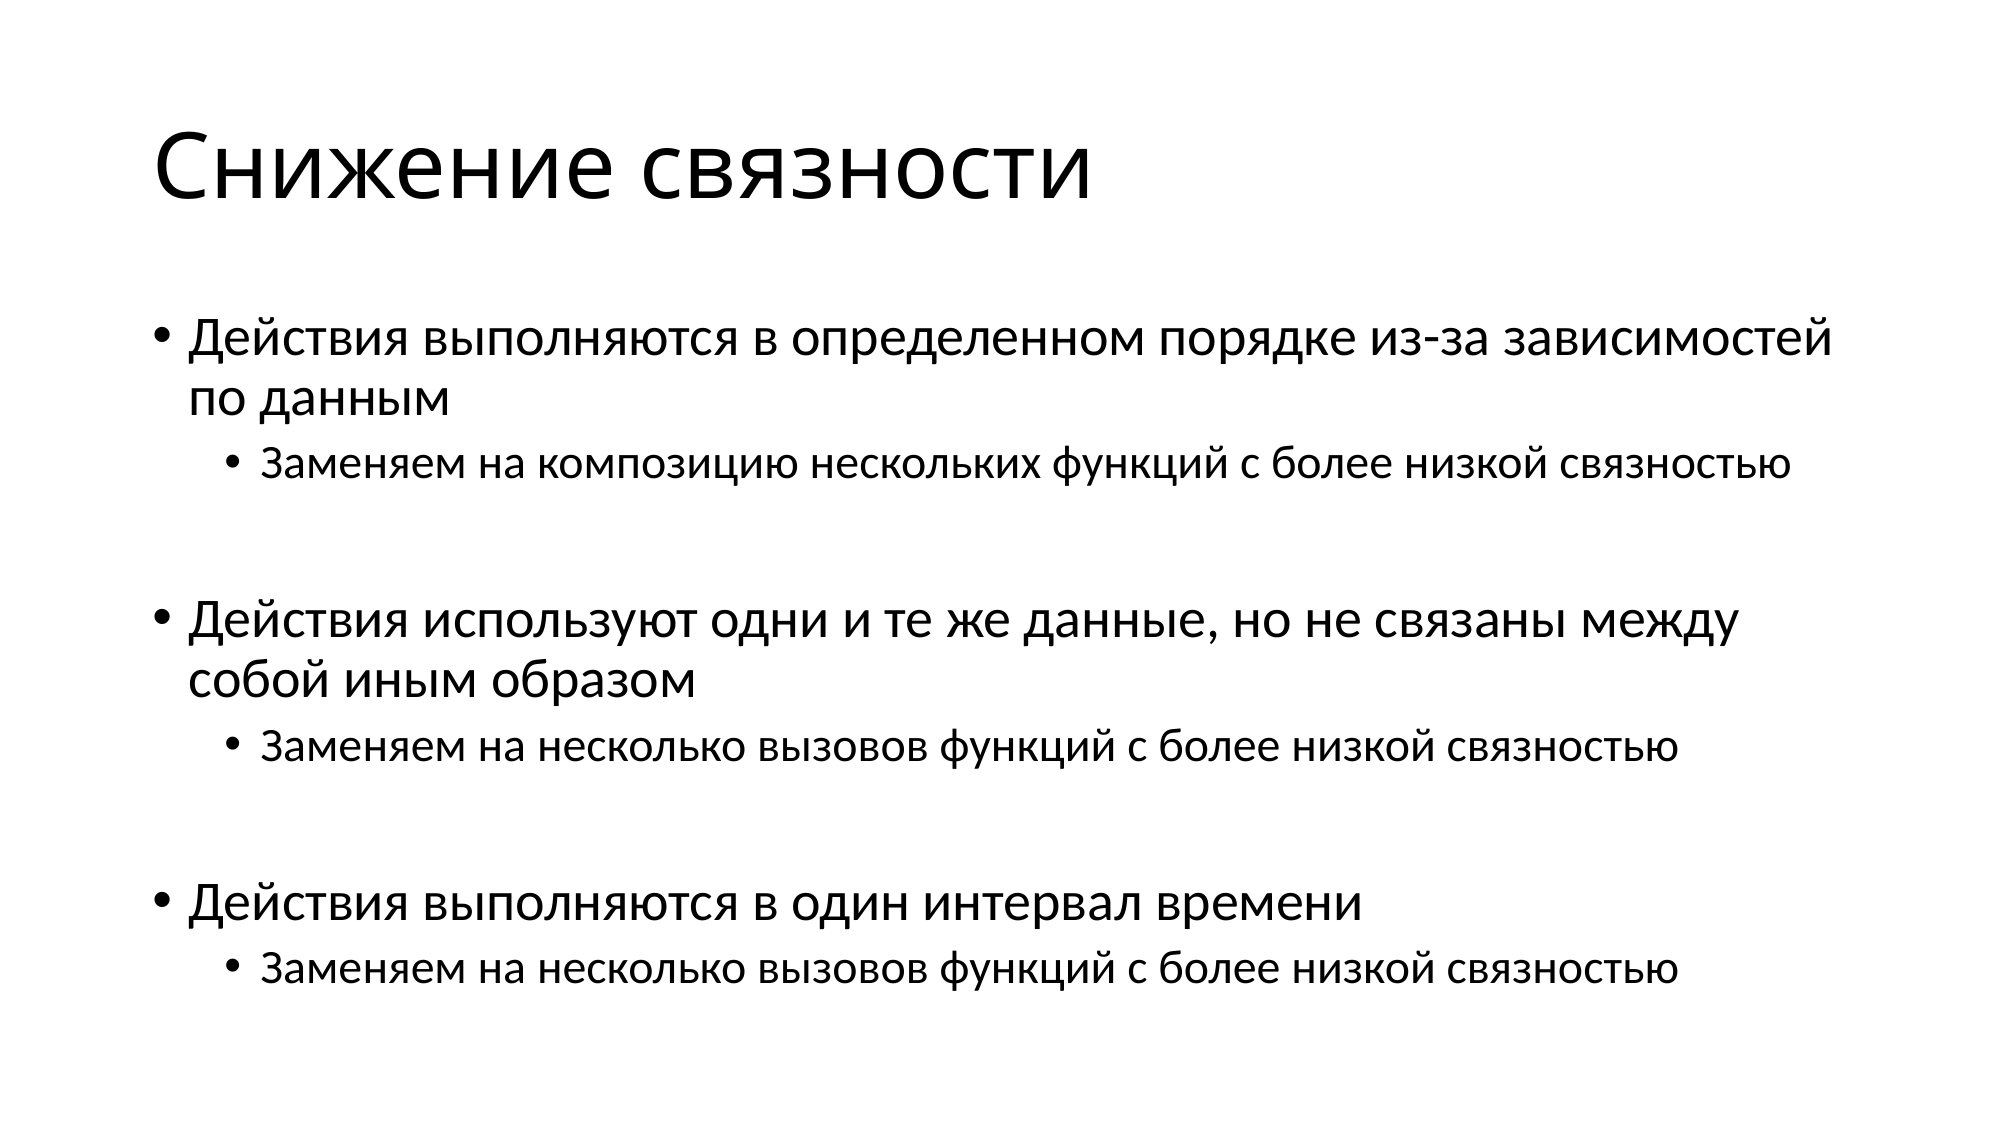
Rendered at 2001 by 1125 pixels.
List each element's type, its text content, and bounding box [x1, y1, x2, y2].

list Действия выполняются в определенном порядке из-за зависимостей по данным Заменяем на композицию нескольких функций с более низкой связностью Действия используют одни и те же данные, но не связаны между собой иным образом Заменяем на несколько вызовов функций с более низкой связностью Действия выполняются в один интервал времени Заменяем на несколько вызовов функций с более низкой связностью [137, 299, 1863, 1014]
title Снижение связности [137, 59, 1863, 278]
